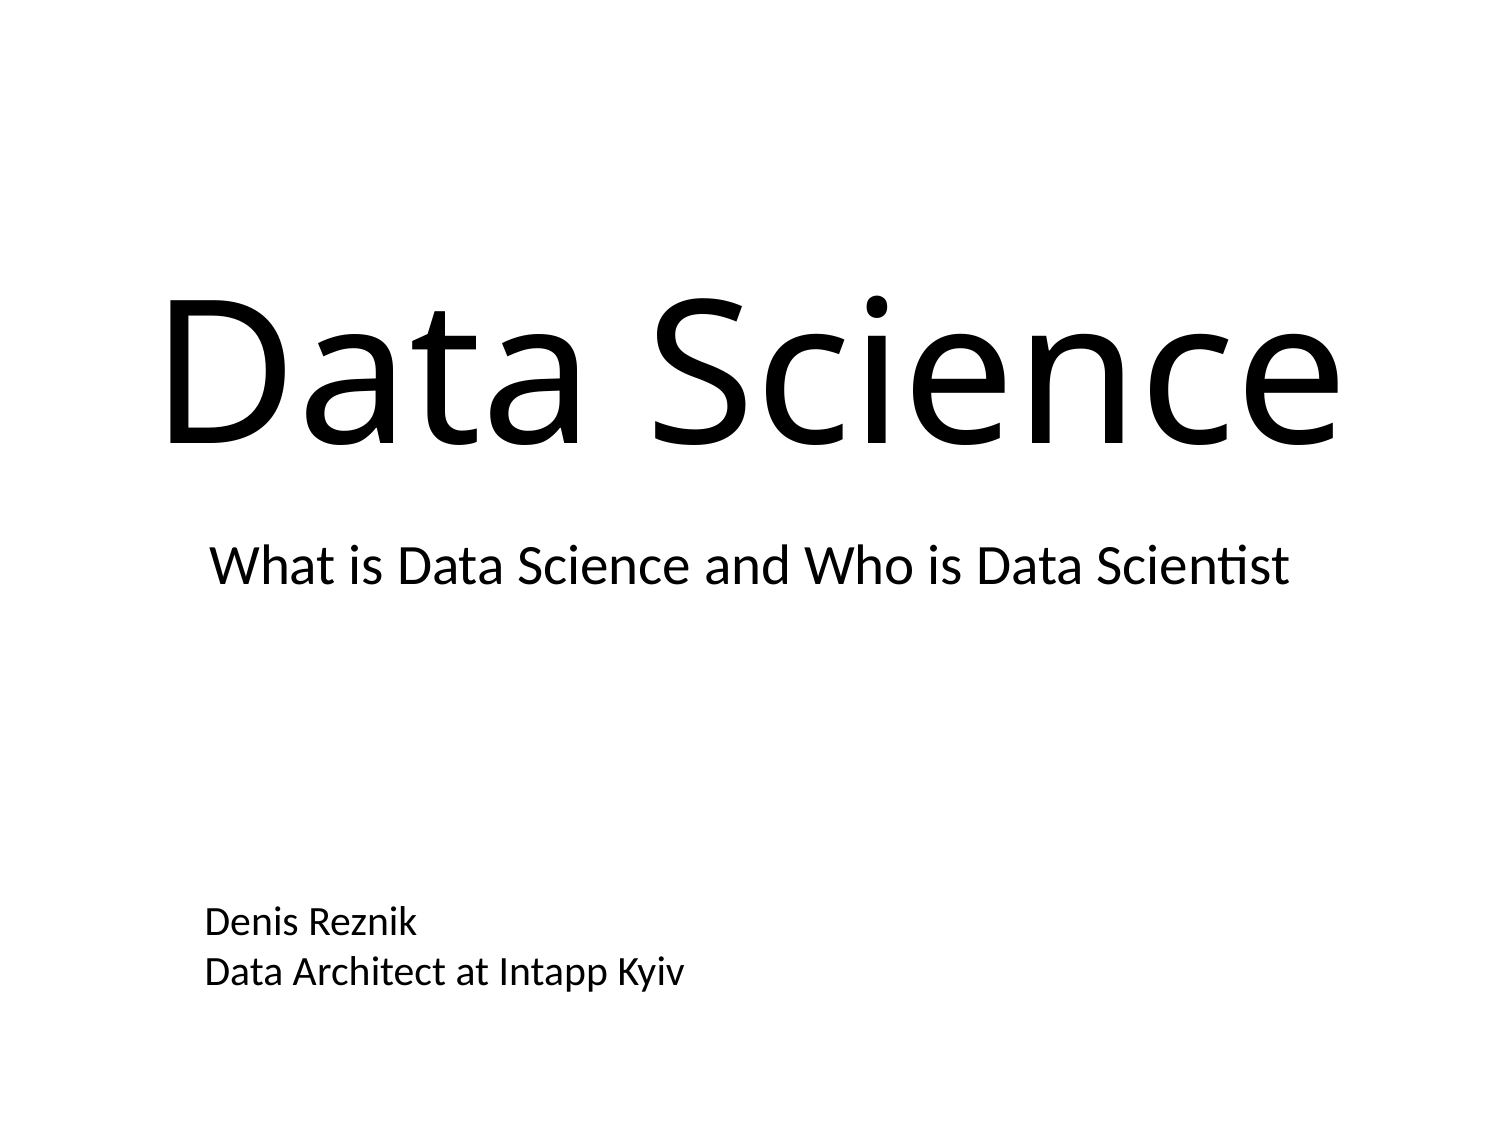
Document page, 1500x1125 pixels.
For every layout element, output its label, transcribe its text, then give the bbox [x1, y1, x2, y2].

text_box Denis Reznik Data Architect at Intapp Kyiv [189, 886, 700, 1001]
subtitle What is Data Science and Who is Data Scientist [187, 527, 1313, 607]
title Data Science [69, 341, 1431, 495]
